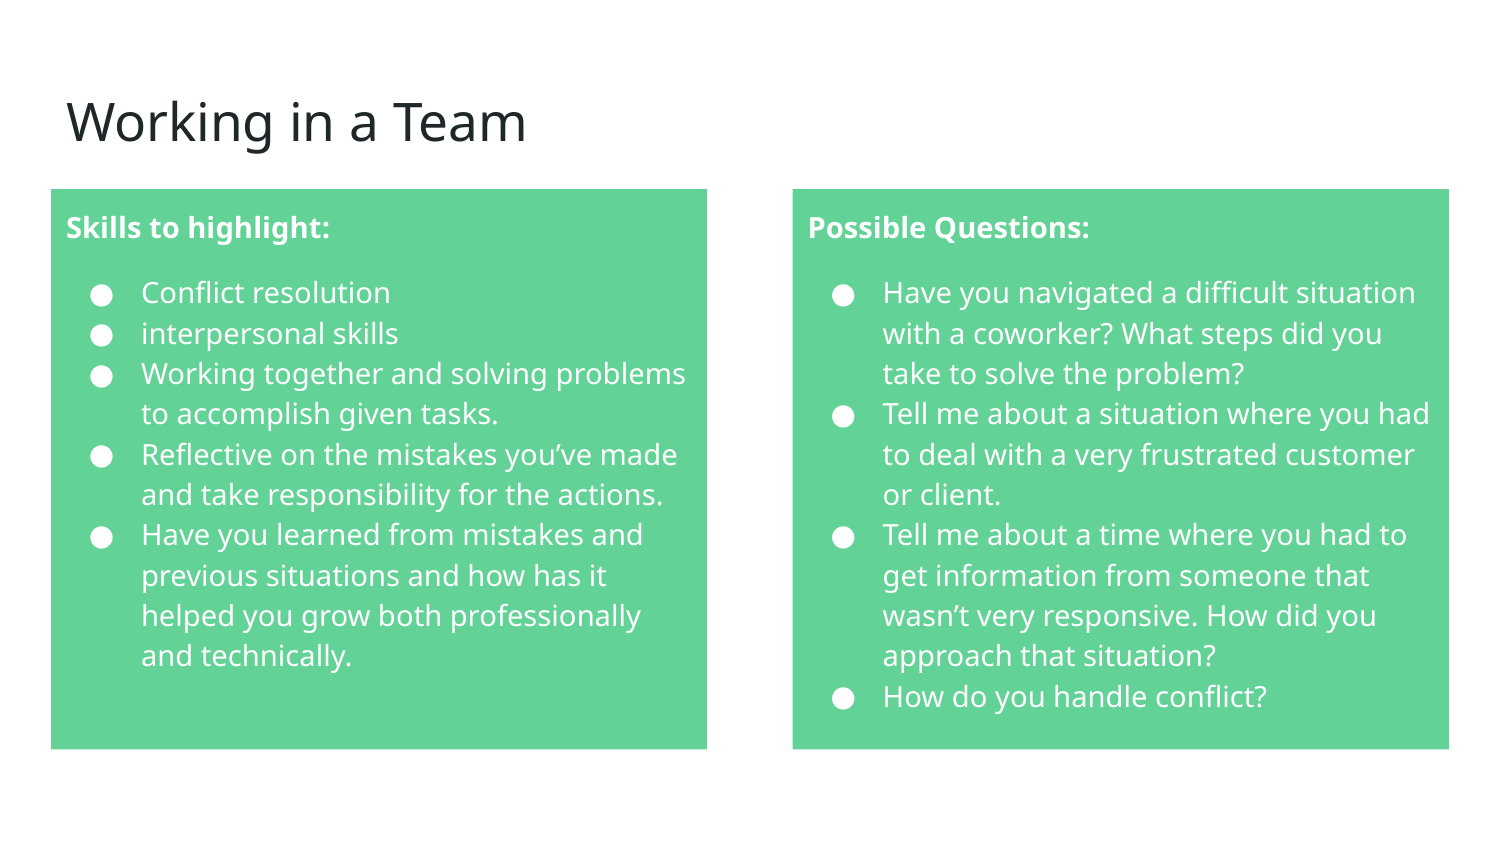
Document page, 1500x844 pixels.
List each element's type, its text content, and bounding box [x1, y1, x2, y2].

list Skills to highlight: Conflict resolution interpersonal skills Working together and solving problems to accomplish given tasks. Reflective on the mistakes you’ve made and take responsibility for the actions. Have you learned from mistakes and previous situations and how has it helped you grow both professionally and technically. [51, 189, 708, 750]
title Working in a Team [51, 72, 1449, 167]
list Possible Questions: Have you navigated a difficult situation with a coworker? What steps did you take to solve the problem? Tell me about a situation where you had to deal with a very frustrated customer or client. Tell me about a time where you had to get information from someone that wasn’t very responsive. How did you approach that situation? How do you handle conflict? [792, 189, 1449, 750]
